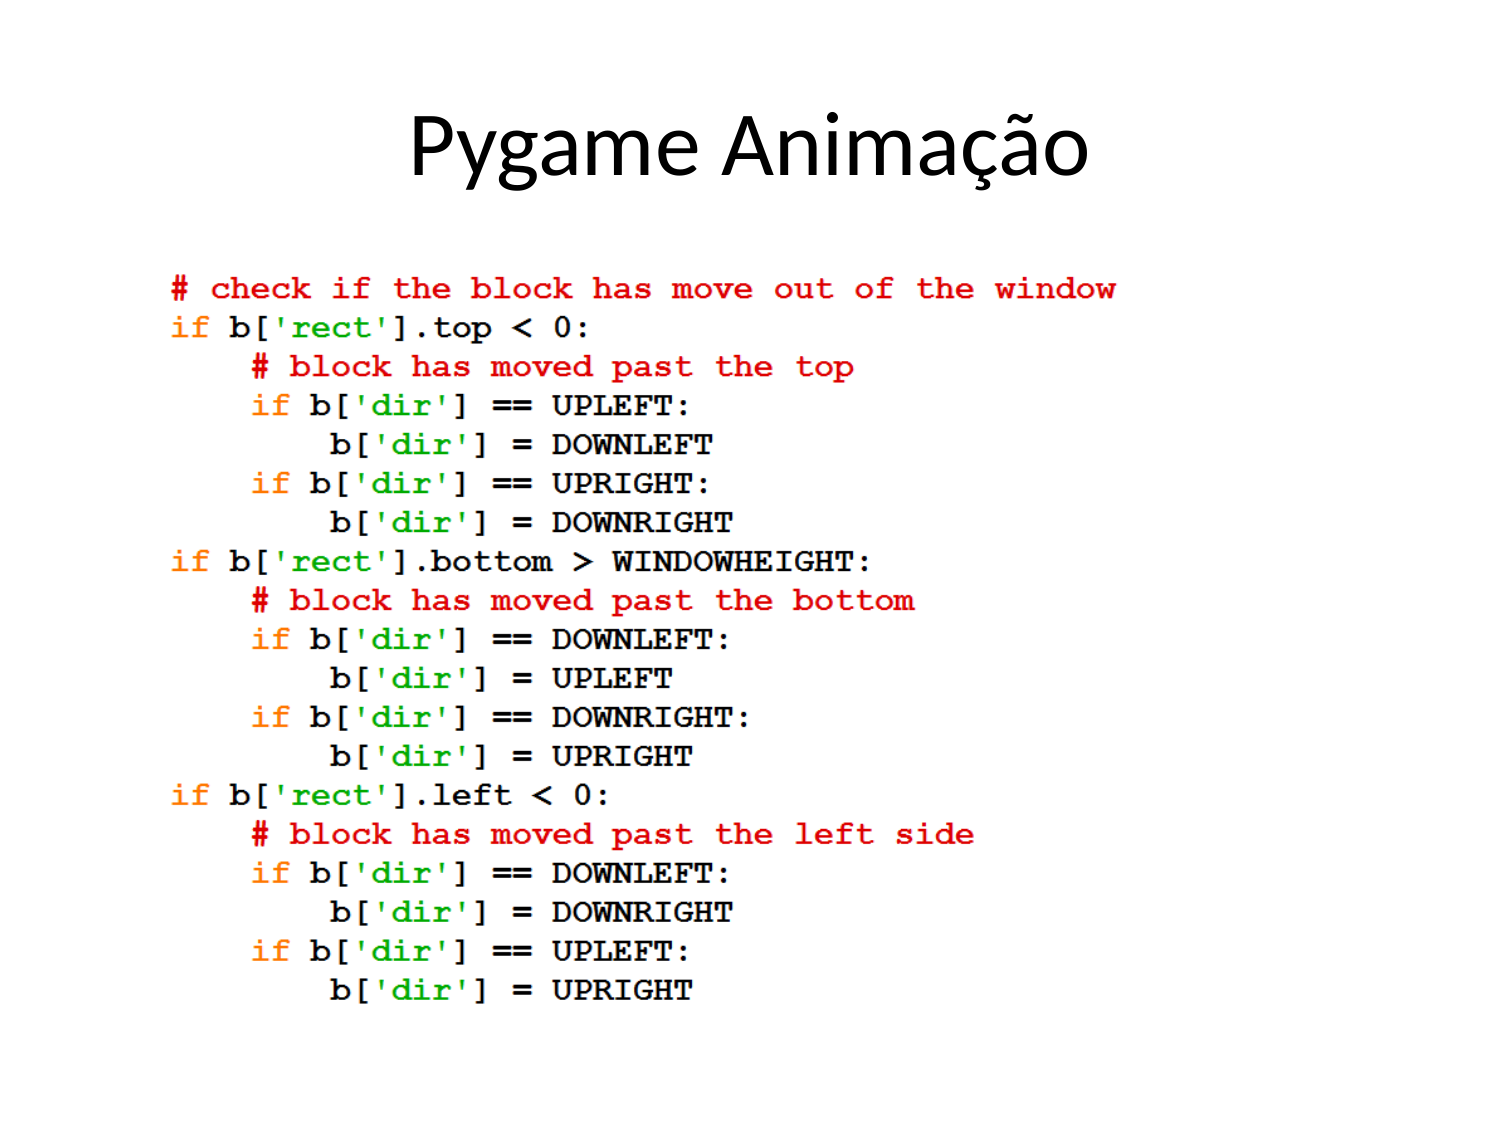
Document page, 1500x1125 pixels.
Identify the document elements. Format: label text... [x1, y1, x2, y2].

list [135, 266, 1150, 1010]
title Pygame Animação [75, 45, 1425, 233]
